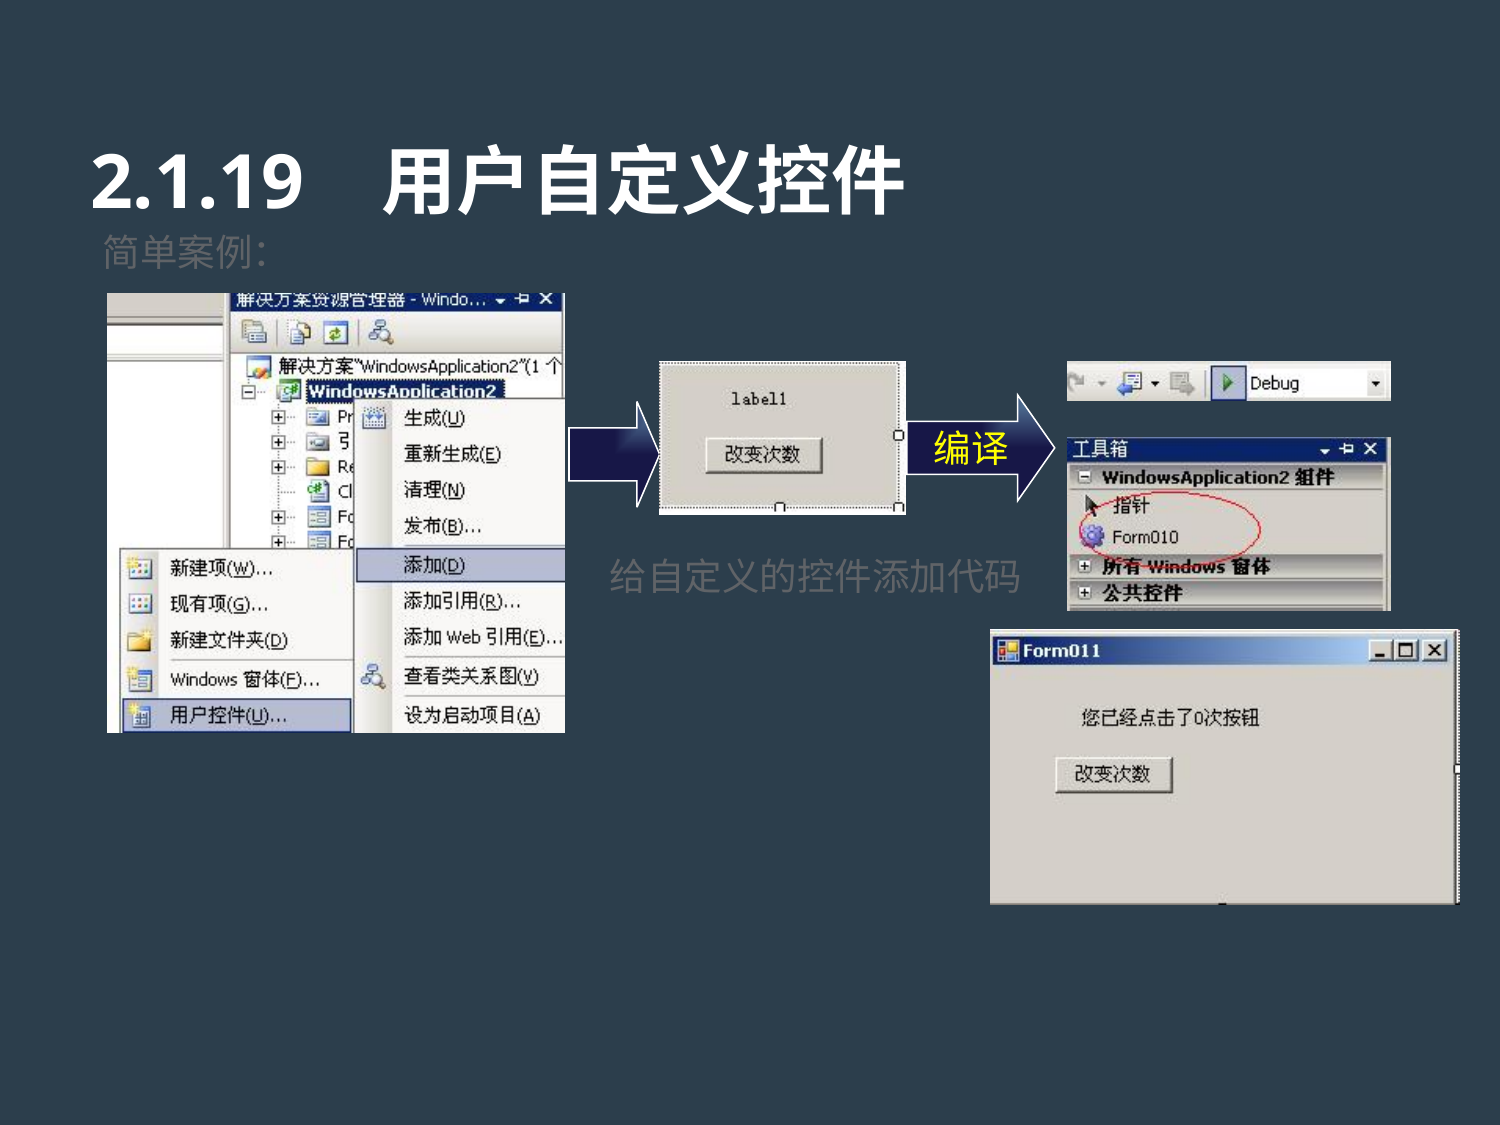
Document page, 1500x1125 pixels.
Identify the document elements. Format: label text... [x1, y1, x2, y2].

text_box [568, 401, 659, 508]
picture [990, 629, 1460, 905]
text_box 编译 [906, 395, 1055, 501]
picture [659, 361, 906, 515]
title 2.1.19 用户自定义控件 [75, 45, 1425, 233]
picture [1067, 361, 1391, 401]
text_box 简单案例： [87, 221, 305, 281]
picture [107, 293, 565, 733]
text_box 给自定义的控件添加代码 [595, 545, 1038, 606]
picture [1067, 437, 1391, 611]
